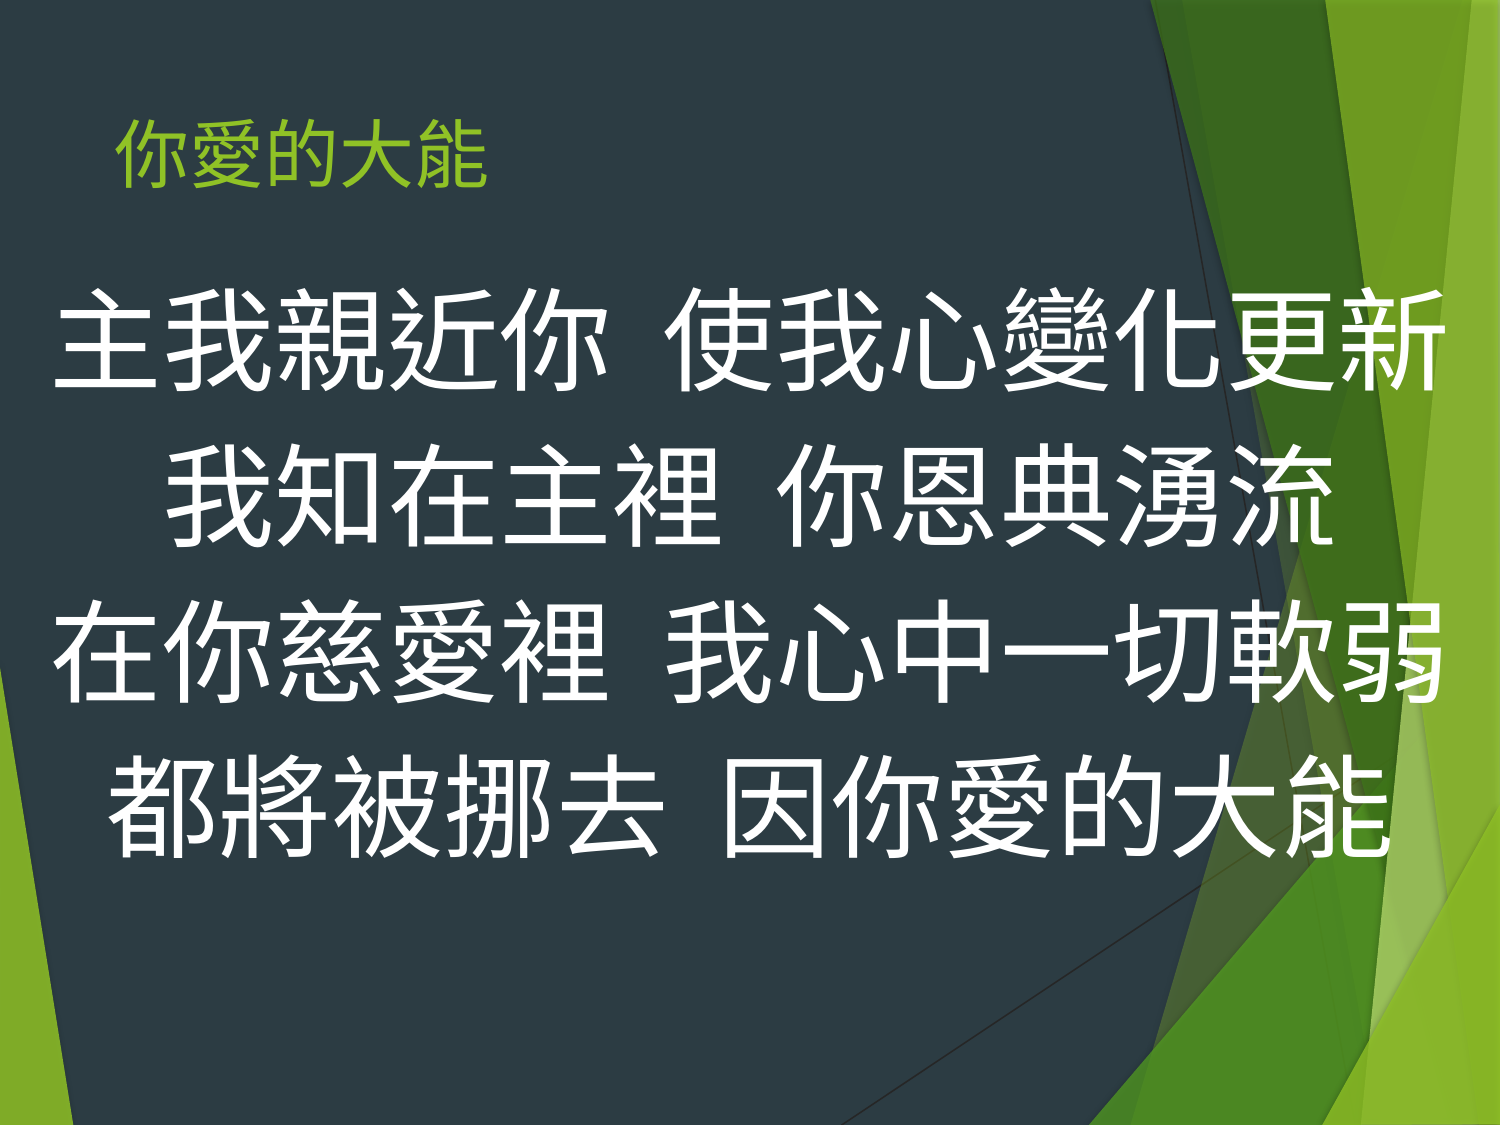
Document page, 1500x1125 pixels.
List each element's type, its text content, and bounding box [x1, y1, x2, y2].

title 你愛的大能 [99, 99, 1142, 262]
list 主我親近你 使我心變化更新 我知在主裡 你恩典湧流 在你慈愛裡 我心中一切軟弱 都將被挪去 因你愛的大能 [0, 262, 1500, 1125]
